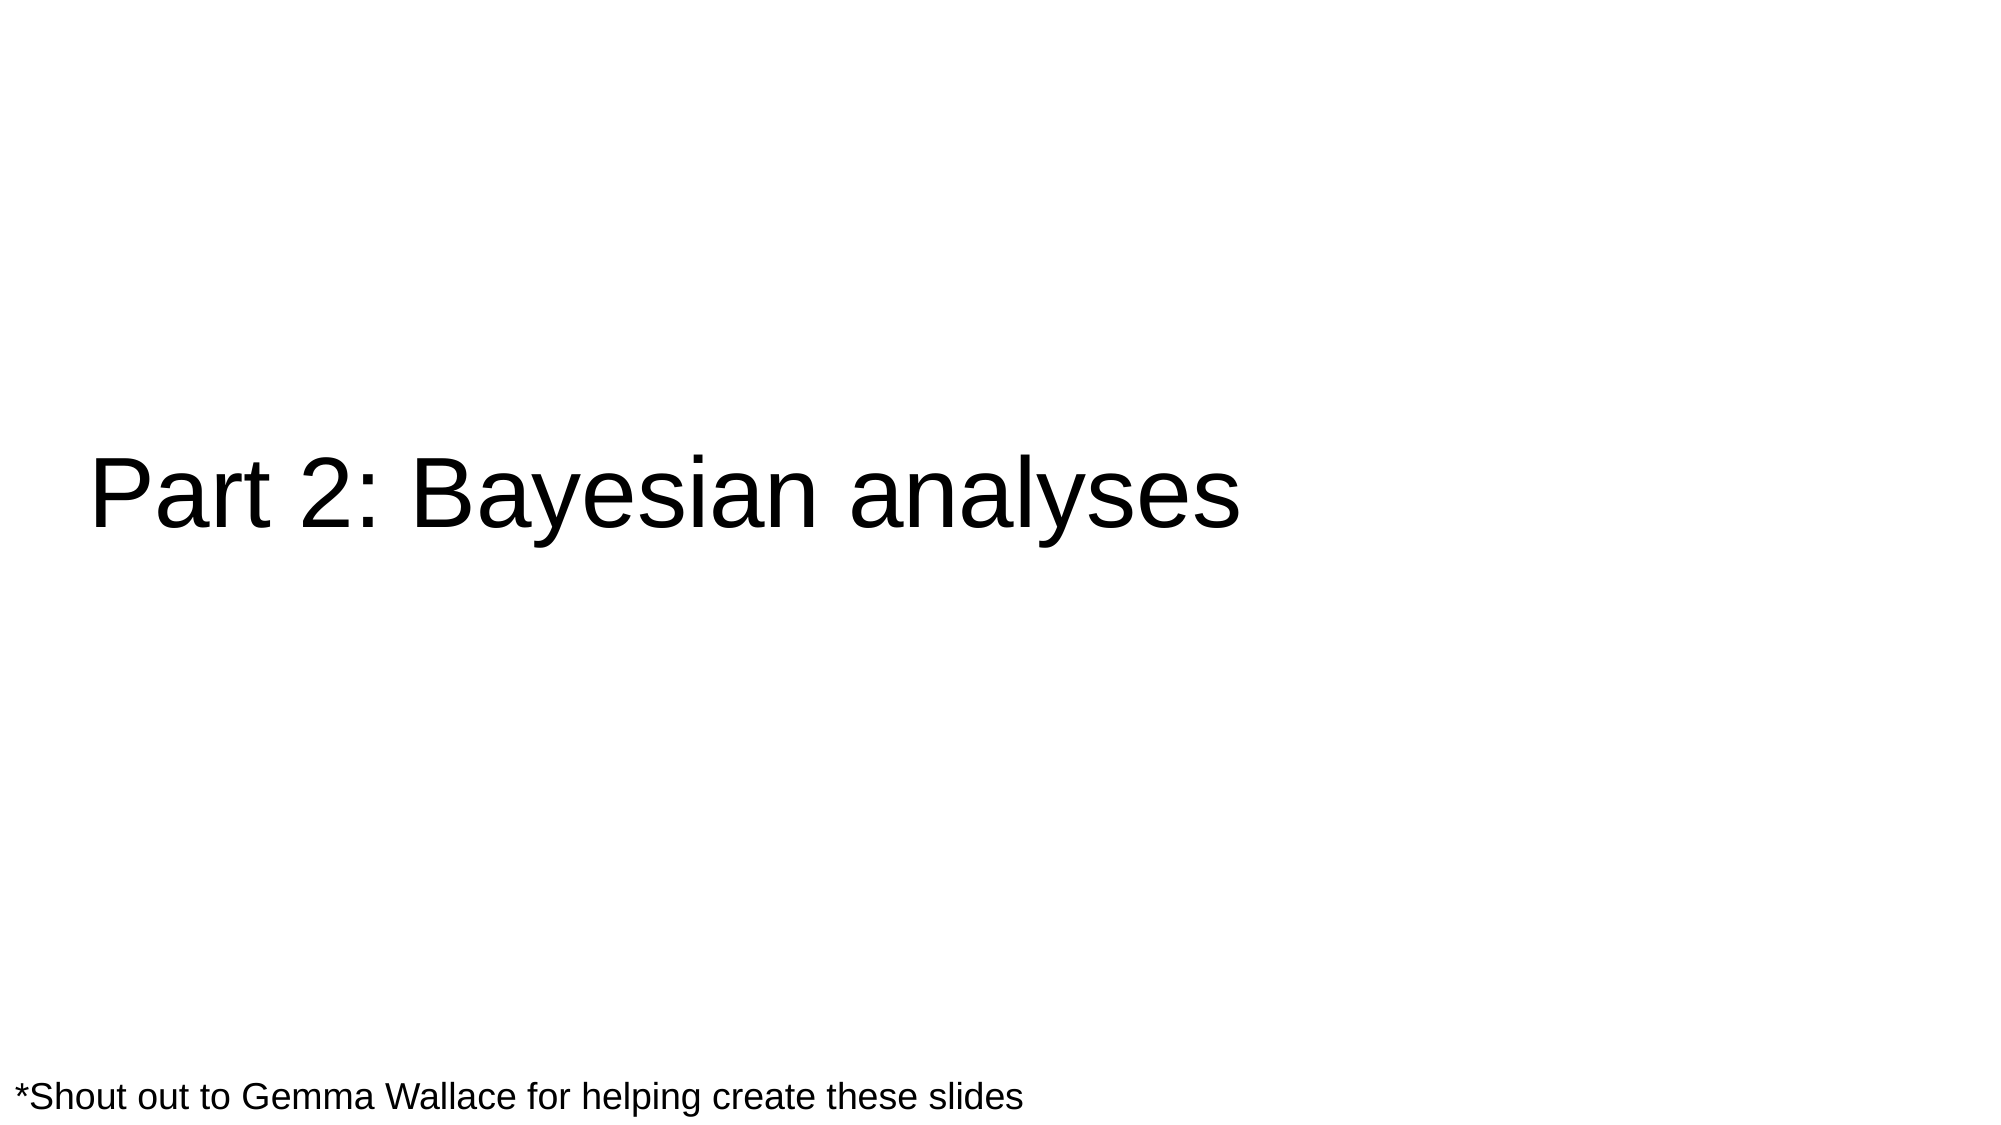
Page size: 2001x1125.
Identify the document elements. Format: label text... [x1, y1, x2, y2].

subtitle Part 2: Bayesian analyses [68, 407, 1932, 581]
text_box *Shout out to Gemma Wallace for helping create these slides [0, 1064, 1086, 1125]
